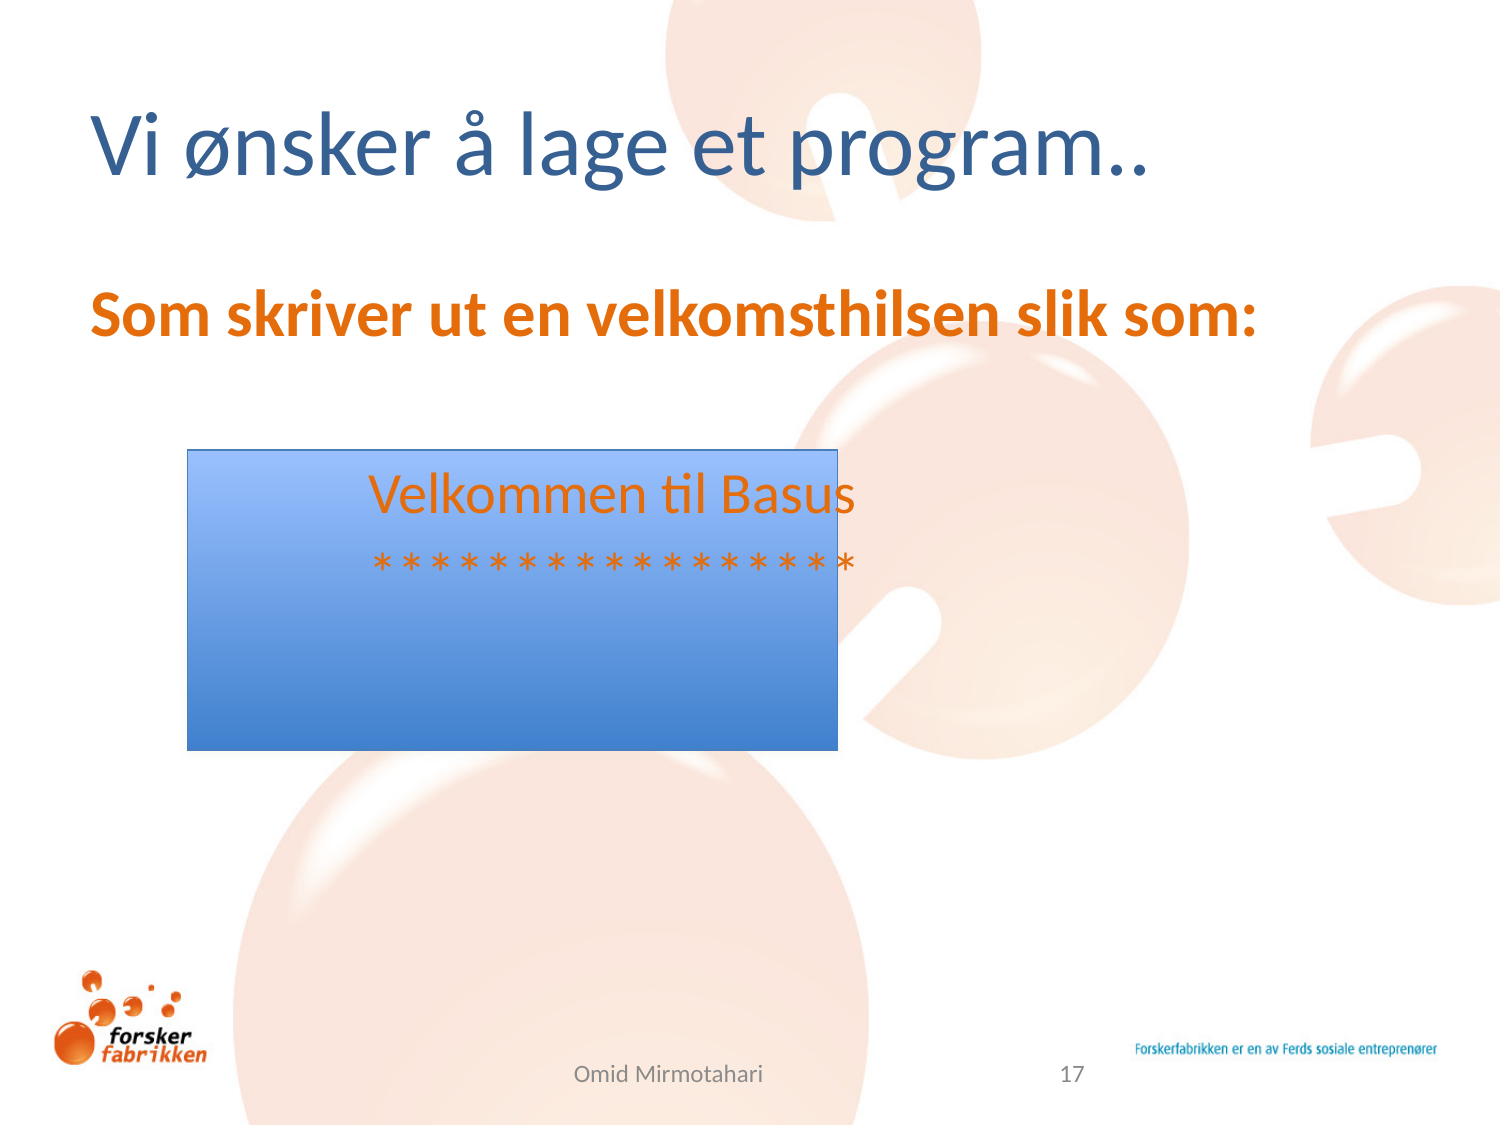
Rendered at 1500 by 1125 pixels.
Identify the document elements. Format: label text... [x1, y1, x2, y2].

title Vi ønsker å lage et program.. [74, 14, 1426, 263]
picture [0, 0, 1500, 1125]
slide_number 17 [924, 1042, 1100, 1103]
list Som skriver ut en velkomsthilsen slik som: Velkommen til Basus ***************** [74, 263, 1426, 1006]
footer Omid Mirmotahari [425, 1042, 913, 1103]
